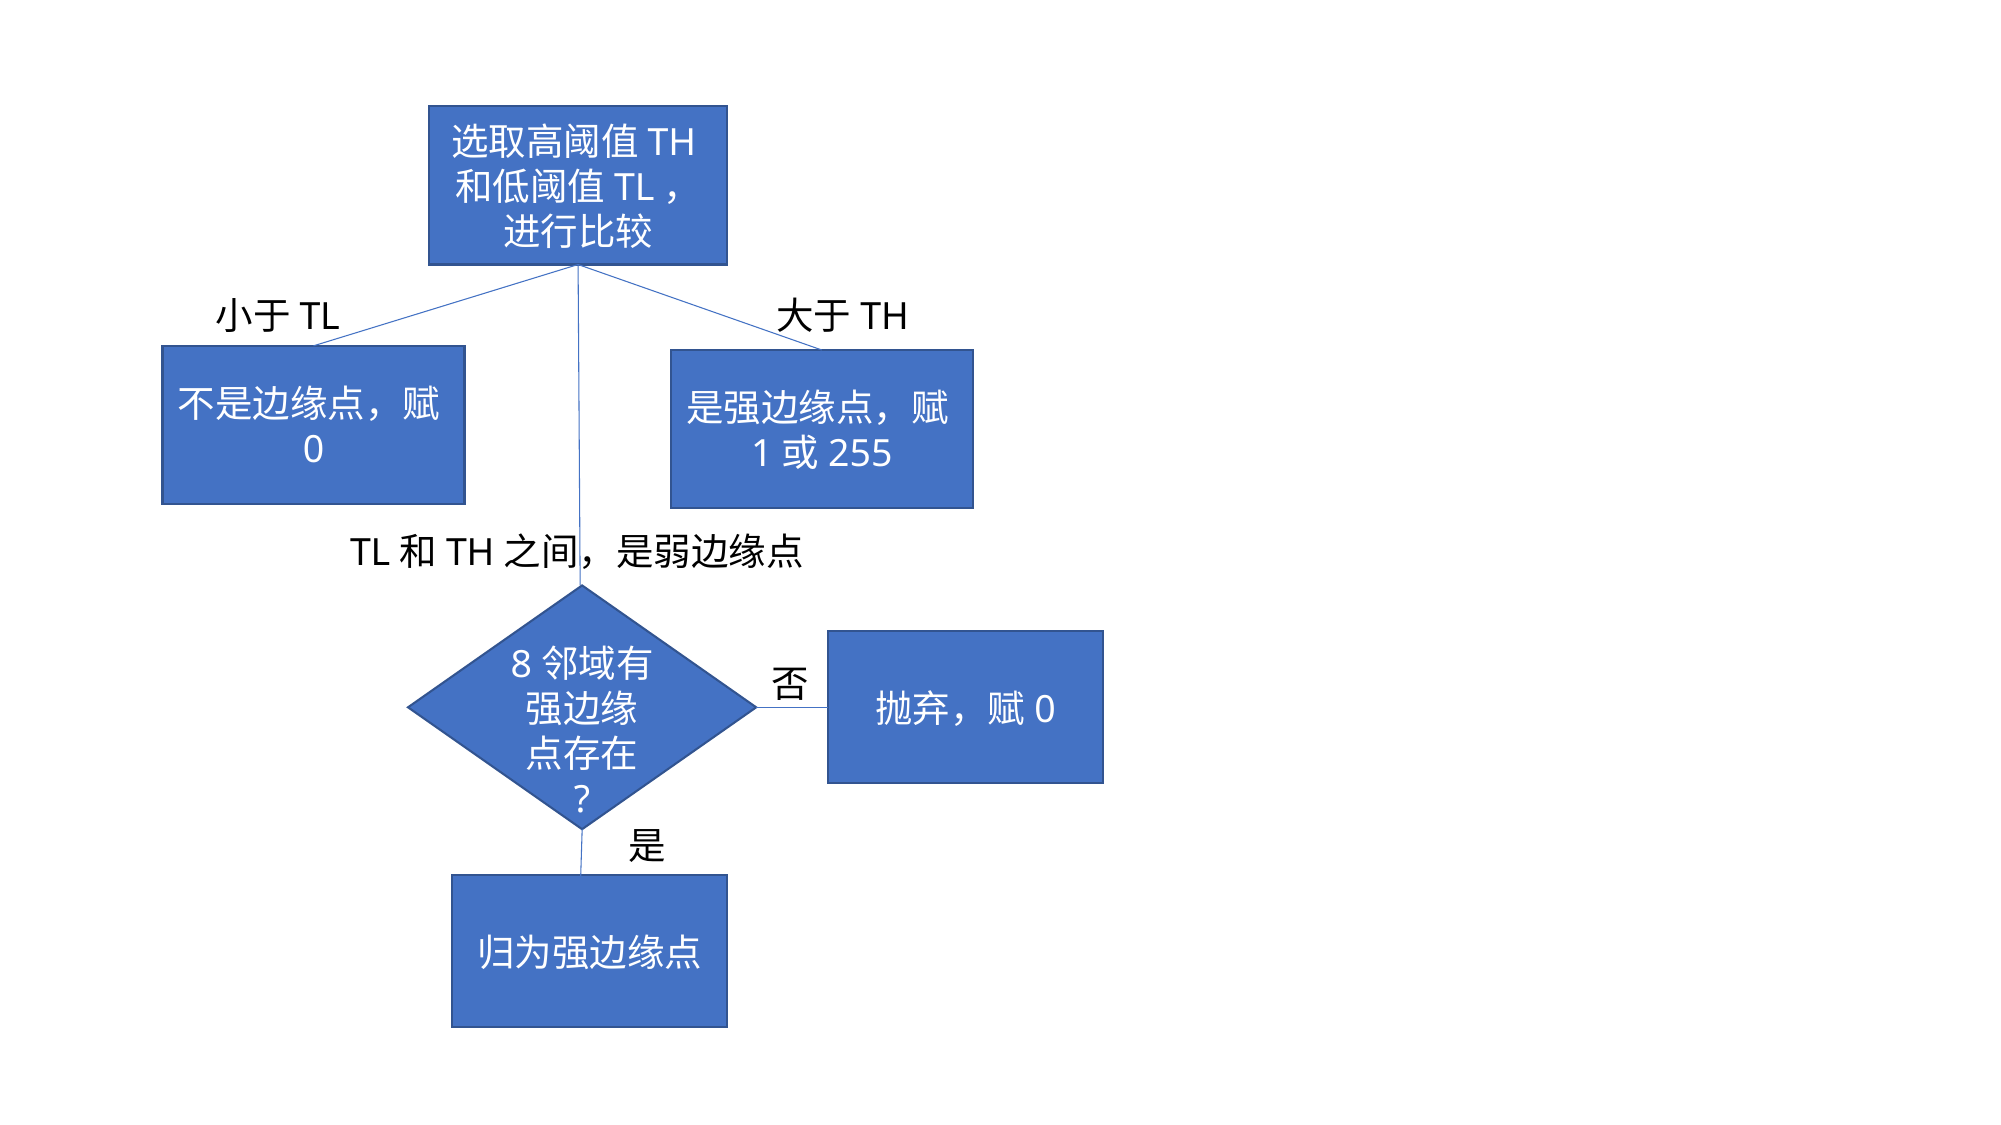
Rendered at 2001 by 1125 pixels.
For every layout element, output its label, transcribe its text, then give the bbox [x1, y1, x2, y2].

text_box 小于TL [200, 285, 313, 345]
text_box TL和TH之间，是弱边缘点 [581, 520, 819, 581]
text_box 否 [756, 652, 824, 707]
text_box 是 [613, 814, 681, 875]
text_box TL和TH之间，是弱边缘点 [335, 520, 578, 581]
text_box 8邻域有强边缘点存在 ? [406, 584, 756, 830]
text_box 选取高阈值TH和低阈值TL，进行比较 [428, 105, 728, 264]
text_box 归为强边缘点 [451, 874, 728, 1028]
text_box 大于TH [822, 285, 924, 345]
text_box 不是边缘点，赋0 [161, 345, 466, 505]
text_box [313, 264, 578, 346]
text_box 抛弃，赋0 [827, 630, 1104, 784]
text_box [581, 264, 822, 350]
text_box 否 [756, 708, 824, 713]
text_box 是强边缘点，赋1或255 [670, 349, 974, 509]
